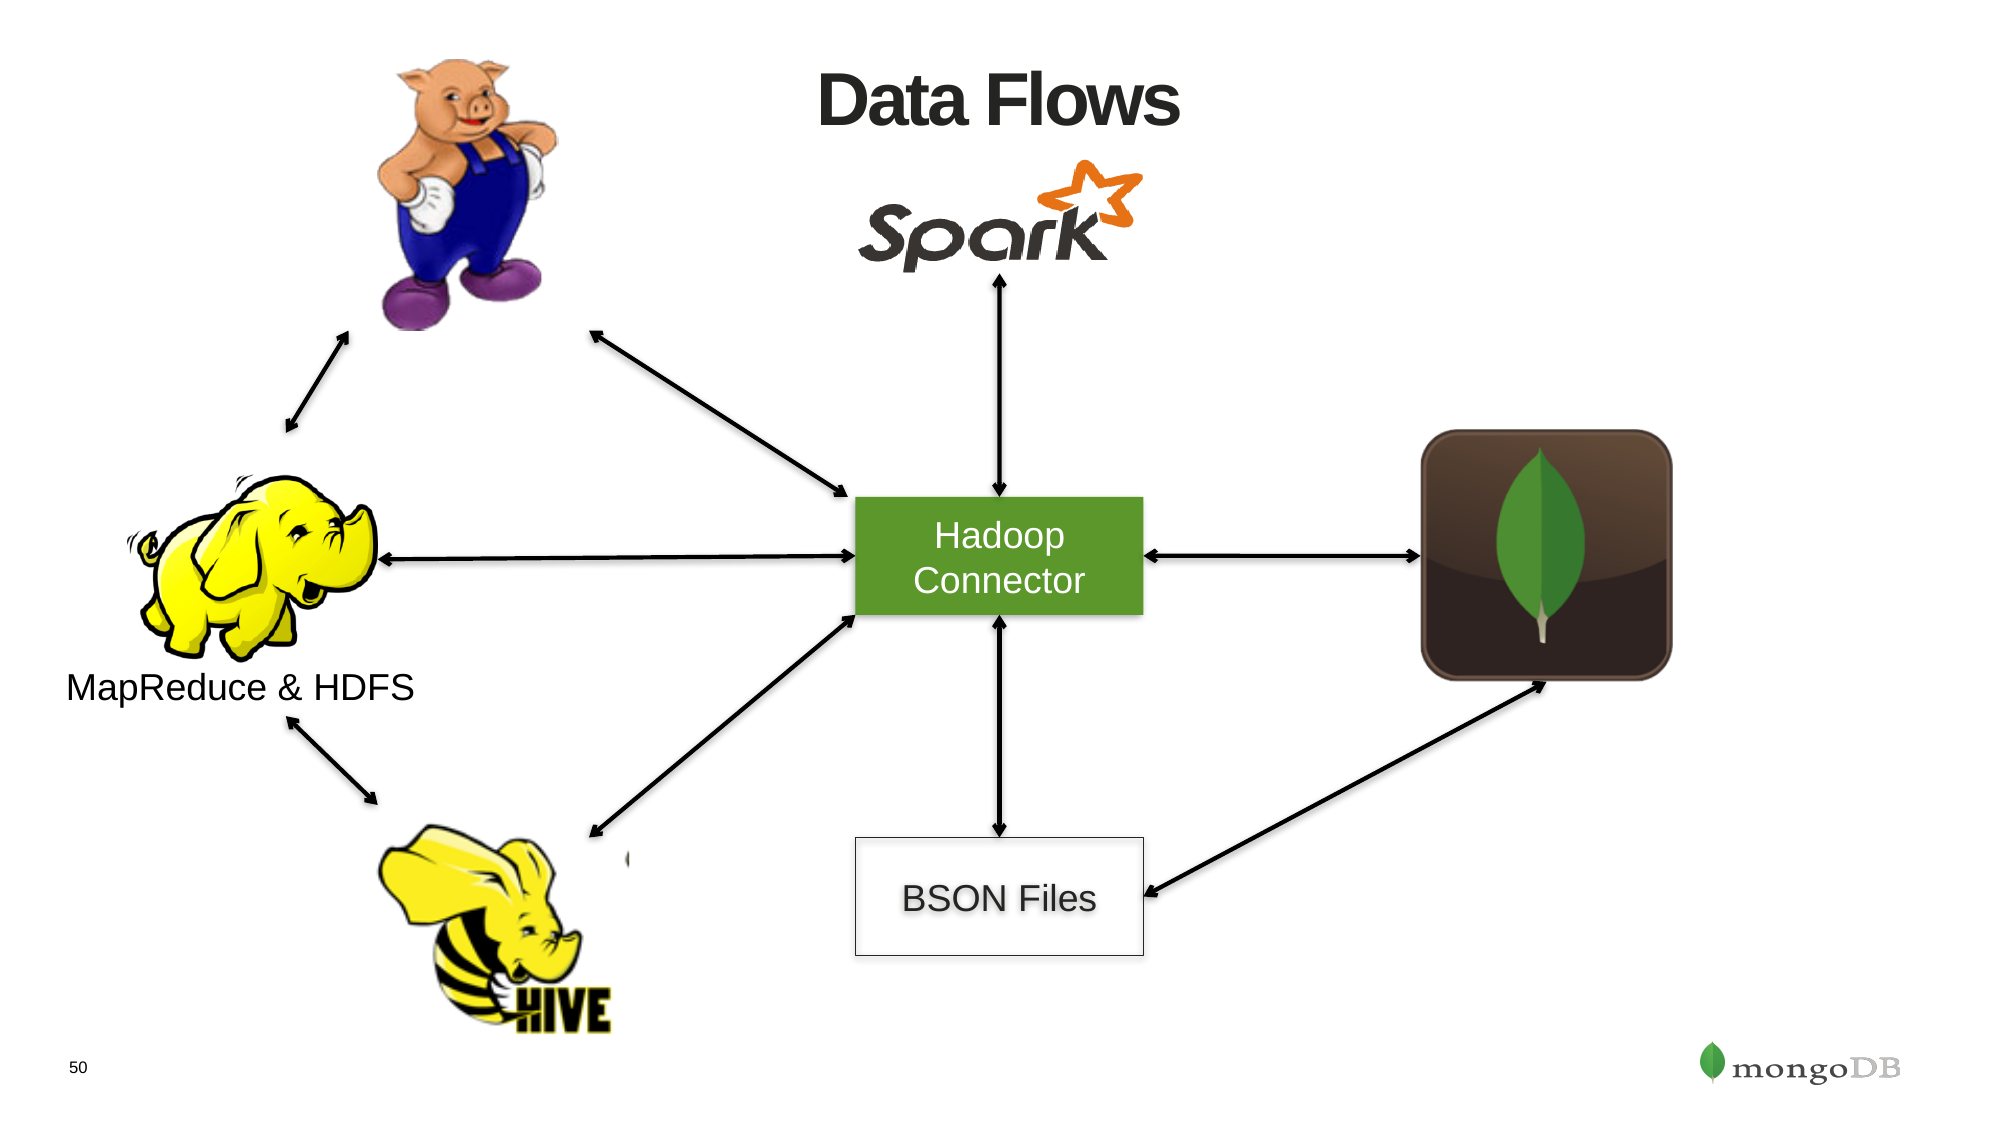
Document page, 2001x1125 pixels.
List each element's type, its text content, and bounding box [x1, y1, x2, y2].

picture [855, 157, 1146, 274]
title Data Flows [99, 1, 1900, 190]
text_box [285, 330, 349, 434]
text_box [588, 614, 856, 838]
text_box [285, 715, 378, 806]
picture [1420, 429, 1673, 683]
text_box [588, 330, 849, 498]
picture [126, 432, 378, 687]
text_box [377, 555, 856, 560]
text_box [1143, 681, 1547, 897]
text_box Hadoop Connector [855, 496, 1144, 616]
picture [377, 59, 560, 331]
text_box MapReduce & HDFS [51, 655, 431, 716]
picture [285, 804, 724, 1056]
text_box BSON Files [855, 837, 1144, 956]
